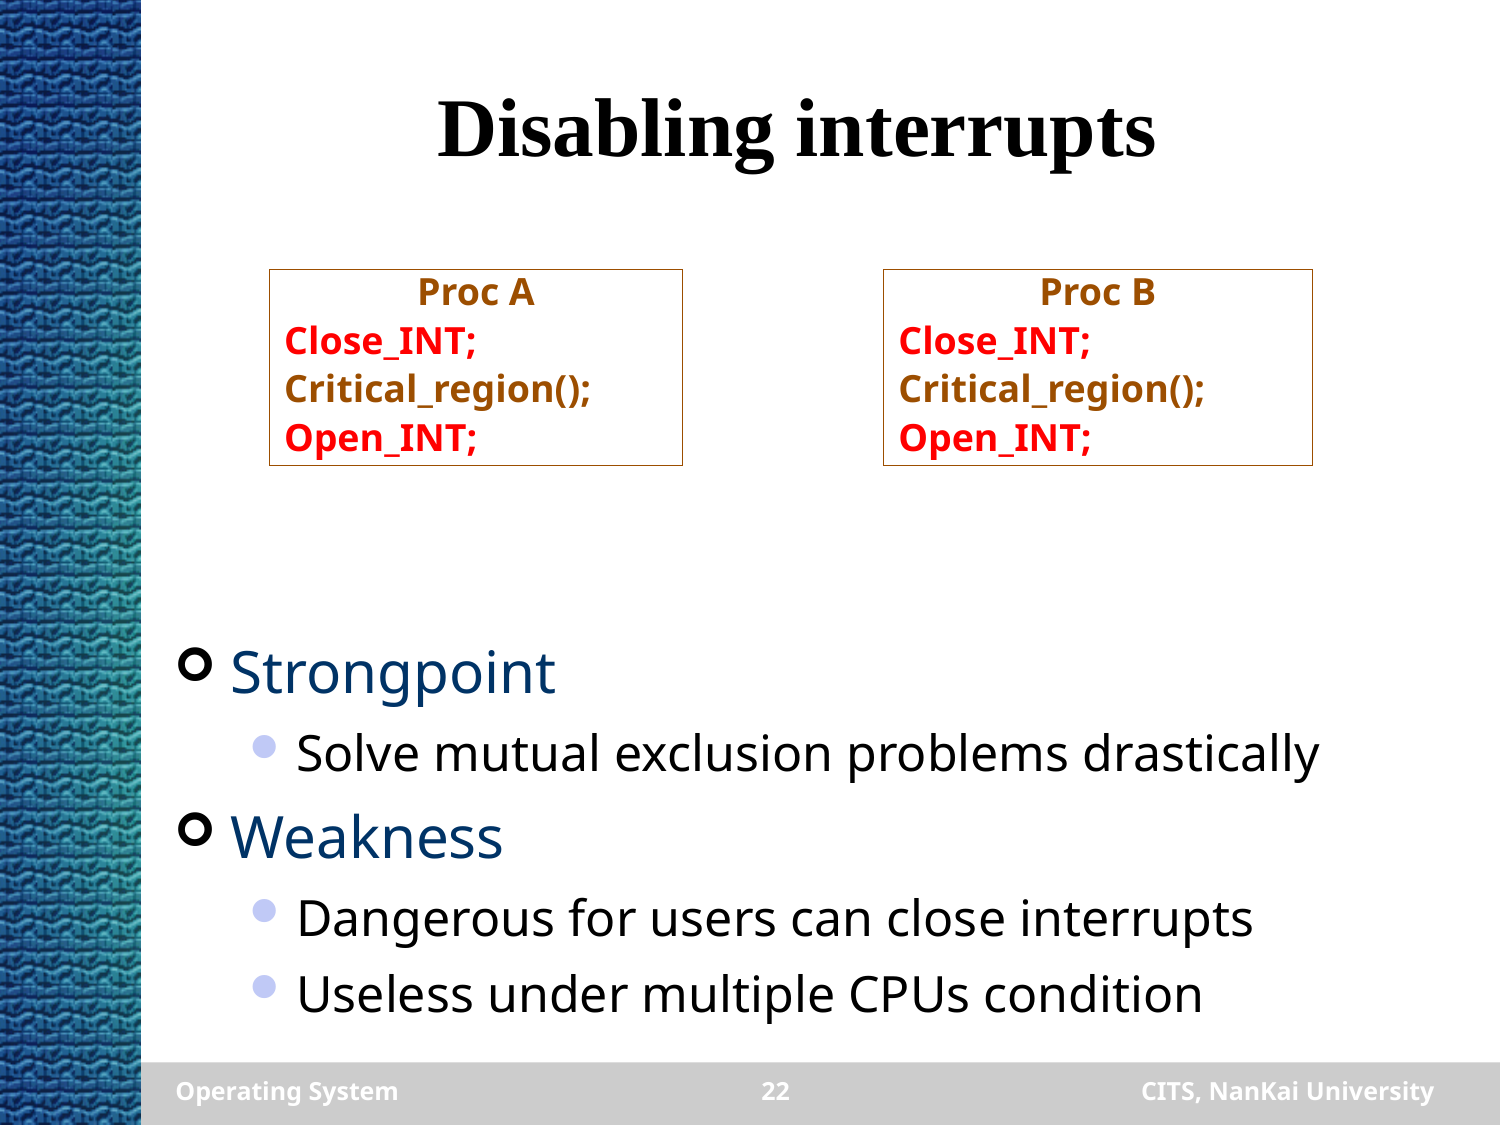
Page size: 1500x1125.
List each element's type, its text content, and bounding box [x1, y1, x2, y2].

text_box Proc A Close_INT; Critical_region(); Open_INT; [269, 269, 683, 466]
footer CITS, NanKai University [974, 1067, 1451, 1118]
list Strongpoint Solve mutual exclusion problems drastically Weakness Dangerous for users can close interrupts Useless under multiple CPUs condition [159, 621, 1483, 1055]
slide_number Operating System [160, 1067, 574, 1118]
picture [0, 0, 141, 1125]
title Disabling interrupts [159, 50, 1436, 197]
slide_number 22 [600, 1067, 951, 1118]
text_box Proc B Close_INT; Critical_region(); Open_INT; [883, 269, 1313, 466]
